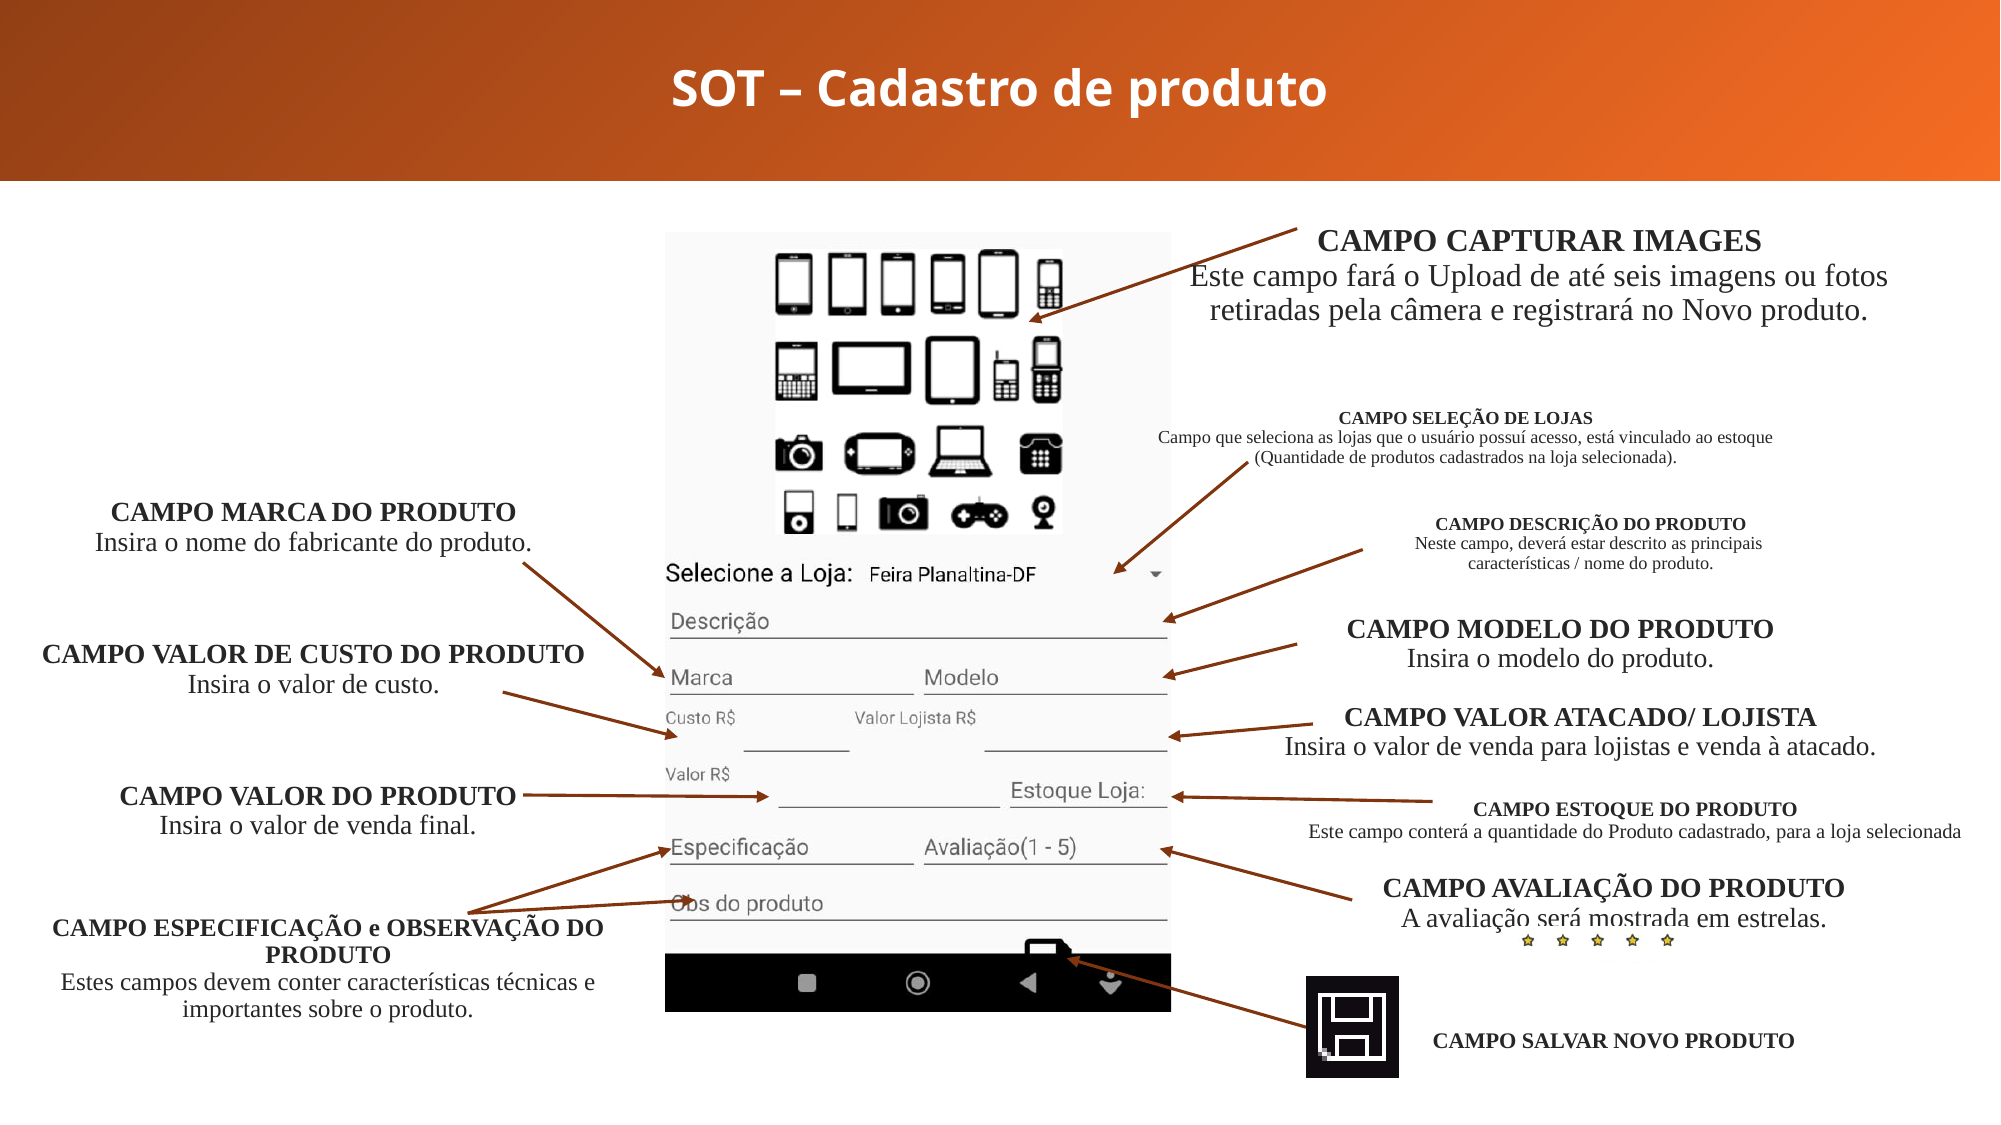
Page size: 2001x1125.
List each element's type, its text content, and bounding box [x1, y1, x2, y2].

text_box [522, 561, 666, 679]
text_box CAMPO VALOR DE CUSTO DO PRODUTO Insira o valor de custo. [0, 631, 664, 707]
text_box CAMPO VALOR ATACADO/ LOJISTA Insira o valor de venda para lojistas e venda à atacado. [1229, 694, 1932, 770]
text_box CAMPO AVALIAÇÃO DO PRODUTO A avaliação será mostrada em estrelas. [1263, 865, 1966, 941]
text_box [1170, 796, 1434, 802]
picture [1511, 925, 1688, 964]
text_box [1161, 643, 1298, 679]
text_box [1159, 848, 1353, 901]
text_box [522, 794, 770, 798]
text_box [1028, 228, 1298, 323]
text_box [1066, 957, 1307, 1028]
picture [1305, 976, 1399, 1078]
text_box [1112, 461, 1249, 575]
text_box CAMPO ESPECIFICAÇÃO e OBSERVAÇÃO DO PRODUTO Estes campos devem conter características técnicas e importantes sobre o produto. [0, 906, 657, 1031]
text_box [1167, 723, 1314, 738]
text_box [502, 691, 679, 738]
text_box CAMPO VALOR DO PRODUTO Insira o valor de venda final. [0, 773, 664, 849]
text_box SOT – Cadastro de produto [0, 0, 2000, 181]
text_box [467, 899, 696, 914]
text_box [1161, 549, 1364, 623]
text_box CAMPO DESCRIÇÃO DO PRODUTO Neste campo, deverá estar descrito as principais características / nome do produto. [1249, 506, 1943, 582]
text_box CAMPO SELEÇÃO DE LOJAS Campo que seleciona as lojas que o usuário possuí acesso, está vinculado ao estoque (Quantidade de produtos cadastrados na loja selecionada). [1172, 400, 1818, 476]
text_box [467, 848, 672, 899]
picture [664, 231, 1172, 1013]
text_box CAMPO MODELO DO PRODUTO Insira o modelo do produto. [1209, 606, 1912, 682]
text_box CAMPO ESTOQUE DO PRODUTO Este campo conterá a quantidade do Produto cadastrado, para a loja selecionada [1284, 783, 1987, 859]
text_box CAMPO CAPTURAR IMAGES Este campo fará o Upload de até seis imagens ou fotos retiradas pela câmera e registrará no Novo produto. [1167, 202, 1912, 350]
text_box CAMPO SALVAR NOVO PRODUTO [1399, 1021, 1842, 1062]
text_box CAMPO MARCA DO PRODUTO Insira o nome do fabricante do produto. [0, 490, 664, 566]
